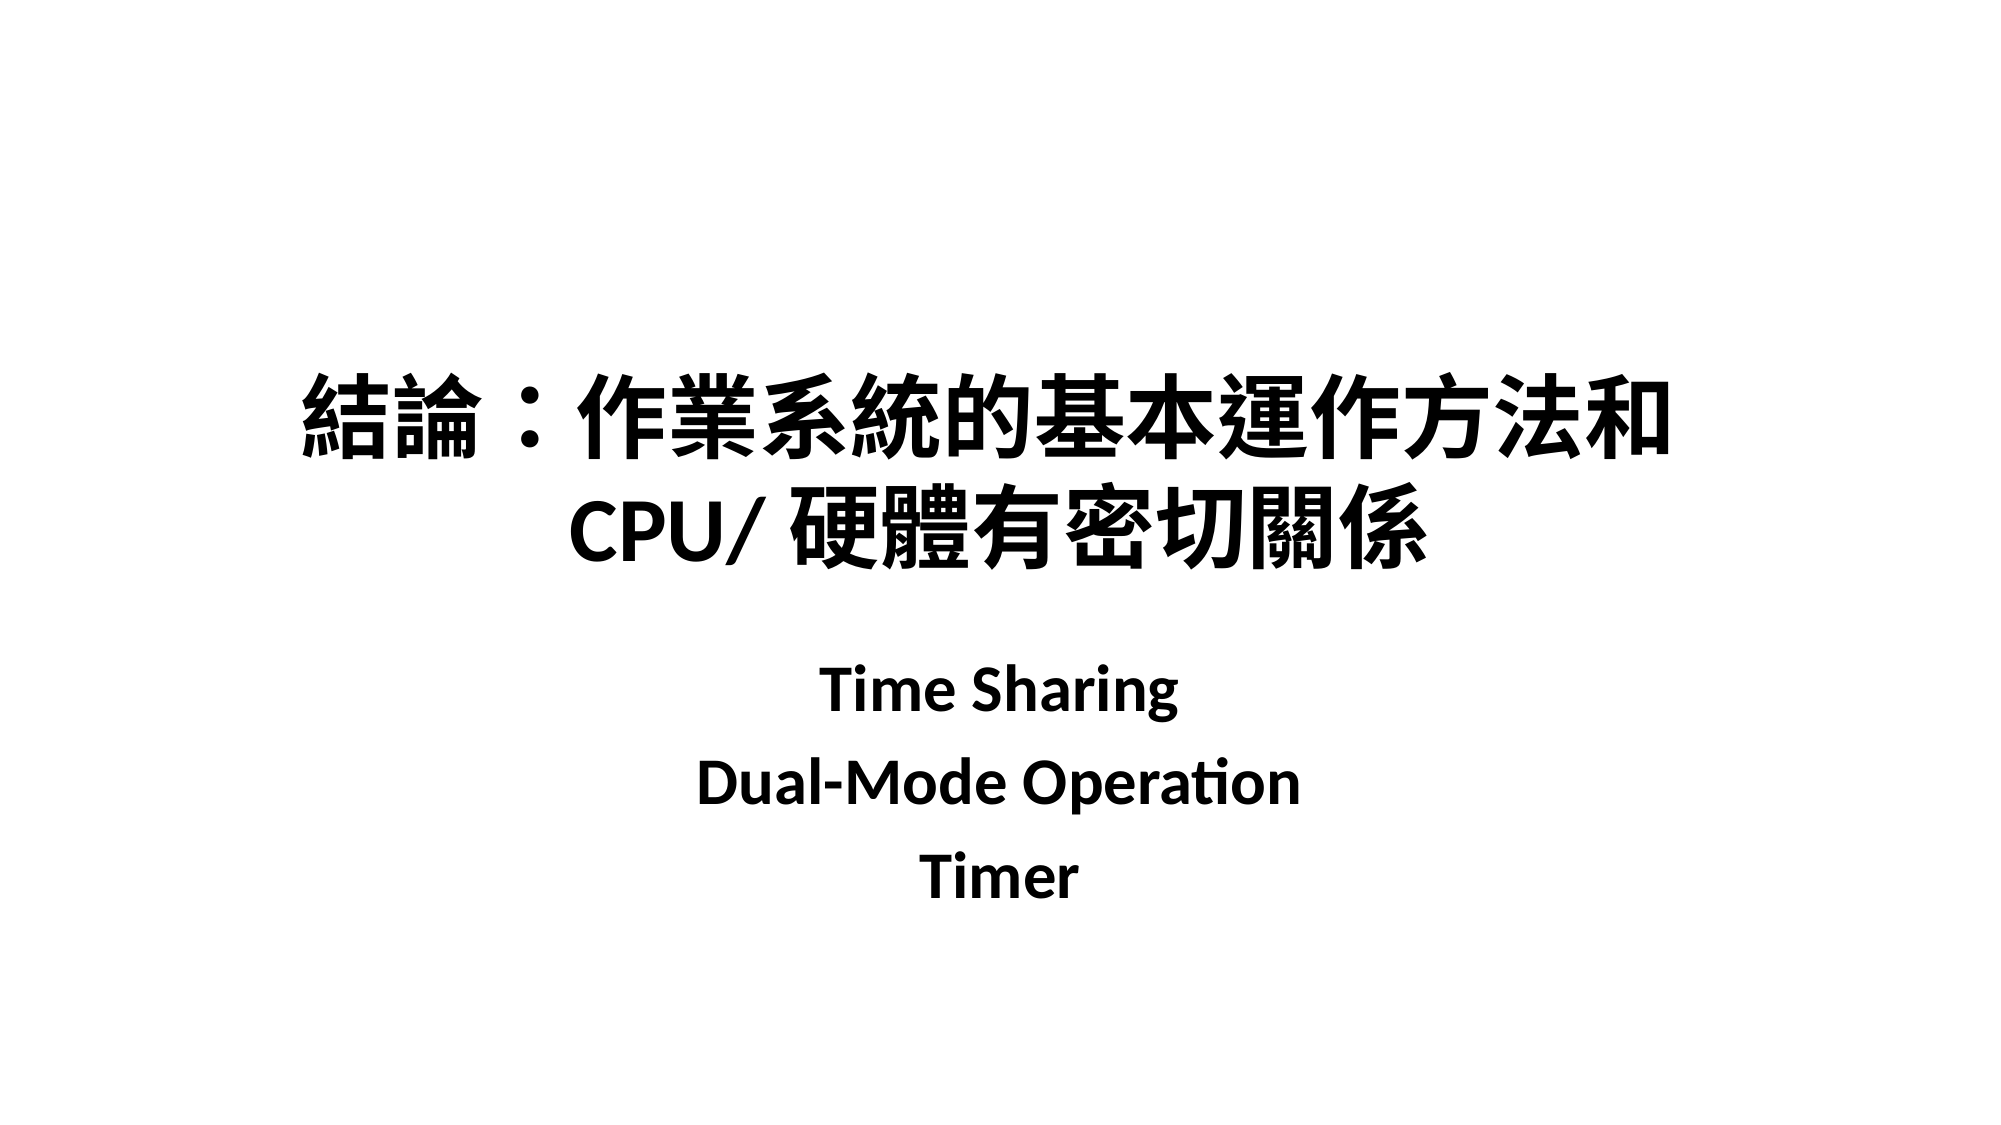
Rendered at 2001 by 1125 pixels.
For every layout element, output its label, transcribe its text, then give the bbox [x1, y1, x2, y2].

title 結論：作業系統的基本運作方法和CPU/硬體有密切關係 [149, 349, 1851, 591]
subtitle Time Sharing Dual-Mode Operation Timer [299, 637, 1701, 926]
